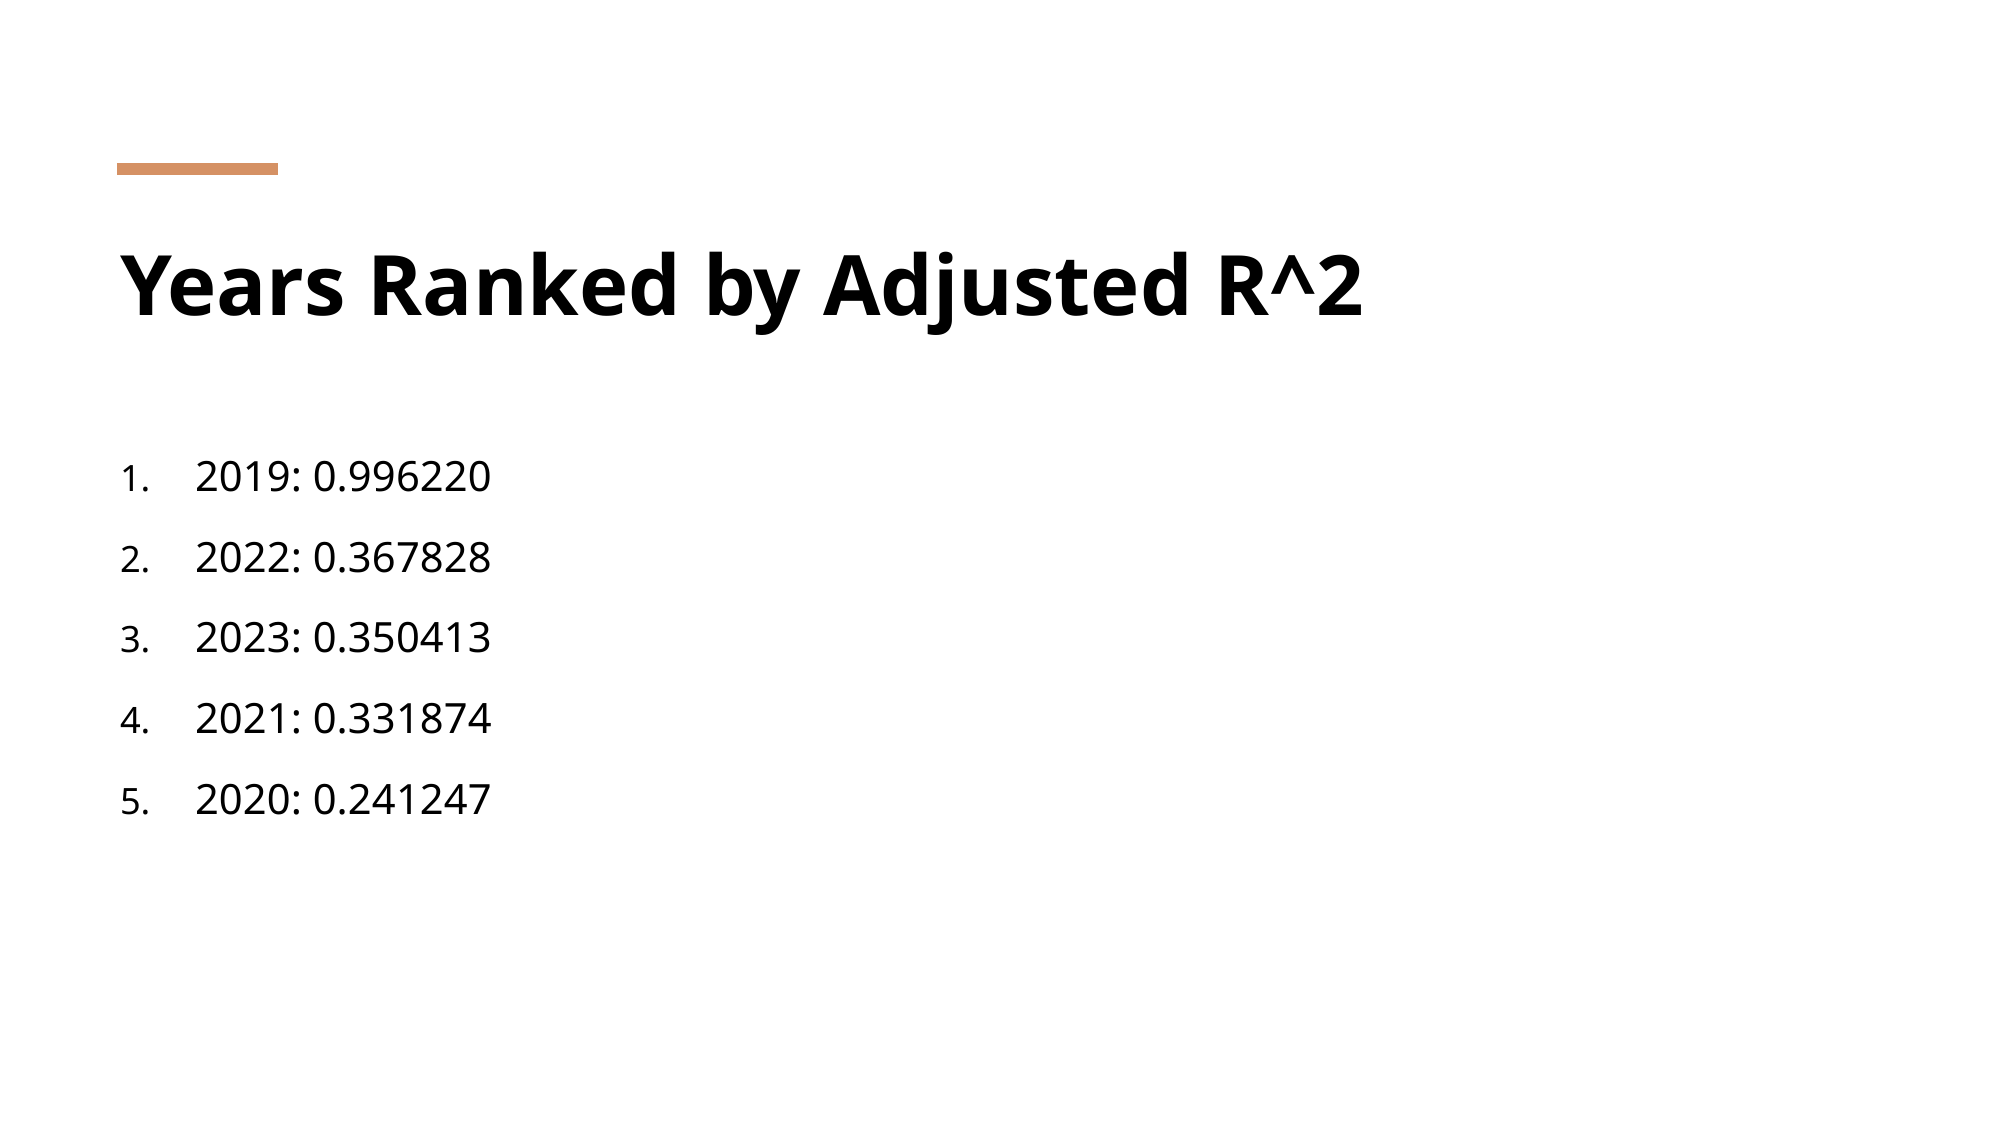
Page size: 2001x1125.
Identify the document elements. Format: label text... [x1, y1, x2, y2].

list 2019: 0.996220 2022: 0.367828 2023: 0.350413 2021: 0.331874 2020: 0.241247 [105, 431, 1892, 1017]
title Years Ranked by Adjusted R^2 [105, 224, 1892, 405]
